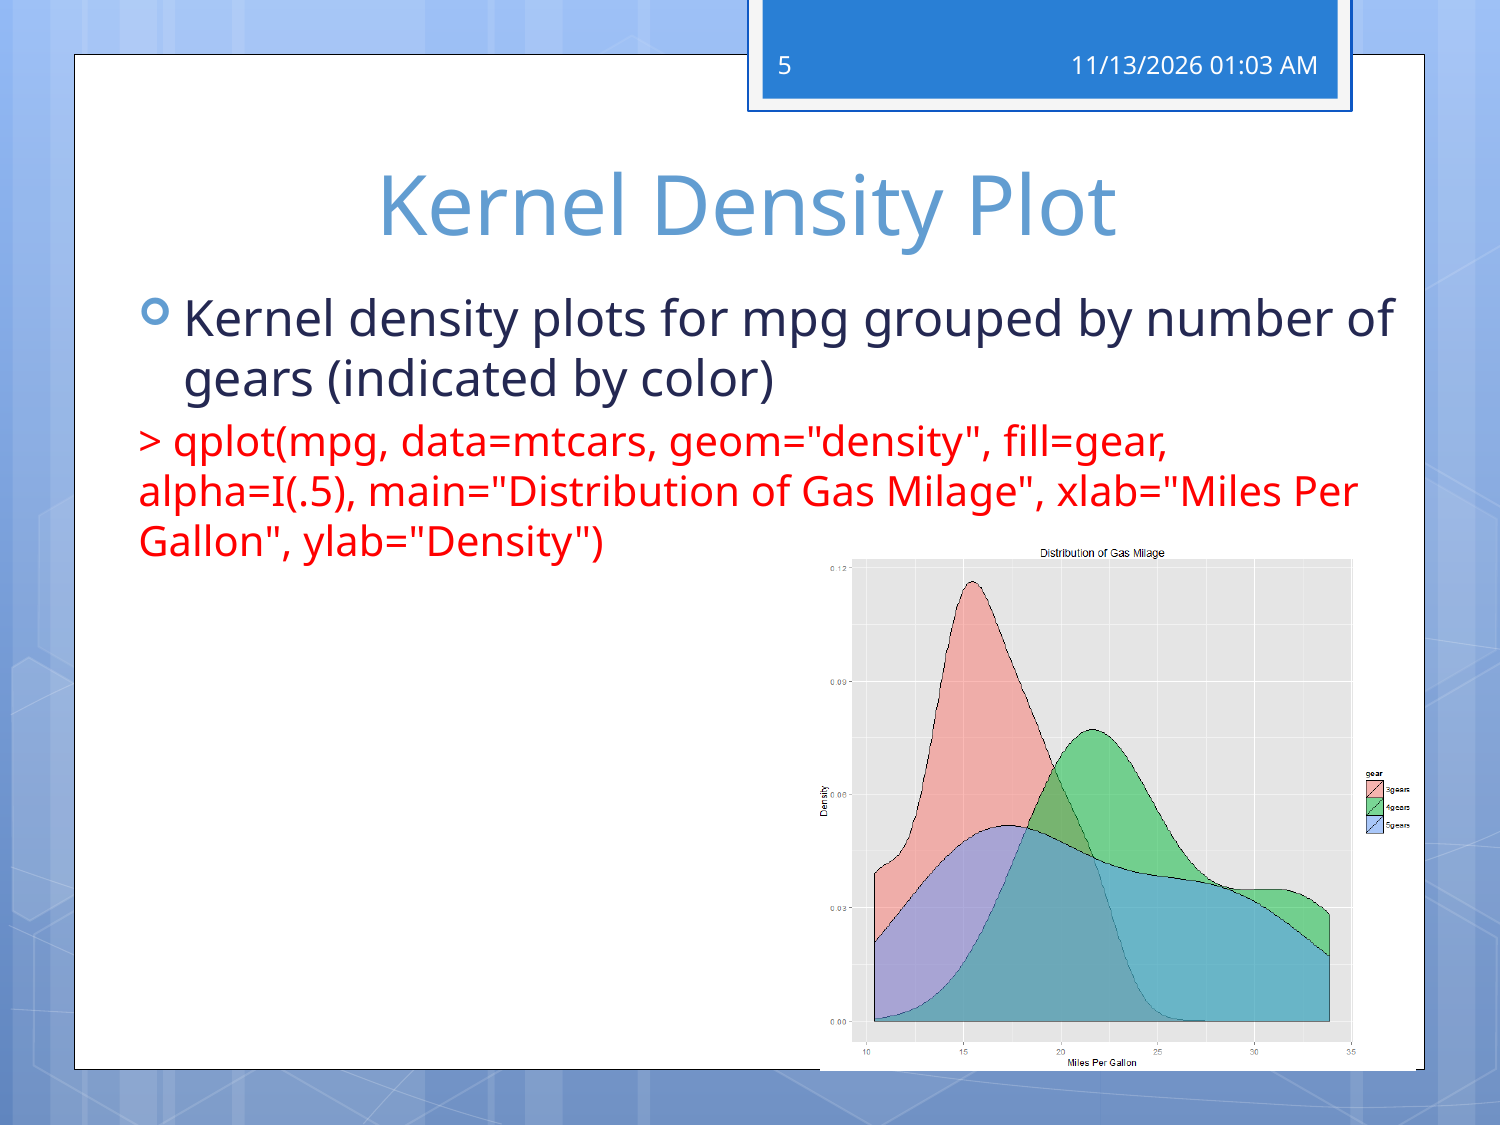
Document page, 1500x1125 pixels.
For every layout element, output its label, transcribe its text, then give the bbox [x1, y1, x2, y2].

title Kernel Density Plot [171, 113, 1324, 260]
slide_number 02 אפריל 20 [983, 36, 1334, 97]
slide_number 5 [762, 36, 982, 97]
picture [820, 530, 1416, 1071]
list Kernel density plots for mpg grouped by number of gears (indicated by color) > qplot(mpg, data=mtcars, geom="density", fill=gear, alpha=I(.5), main="Distribution of Gas Milage", xlab="Miles Per Gallon", ylab="Density") [112, 278, 1416, 1012]
